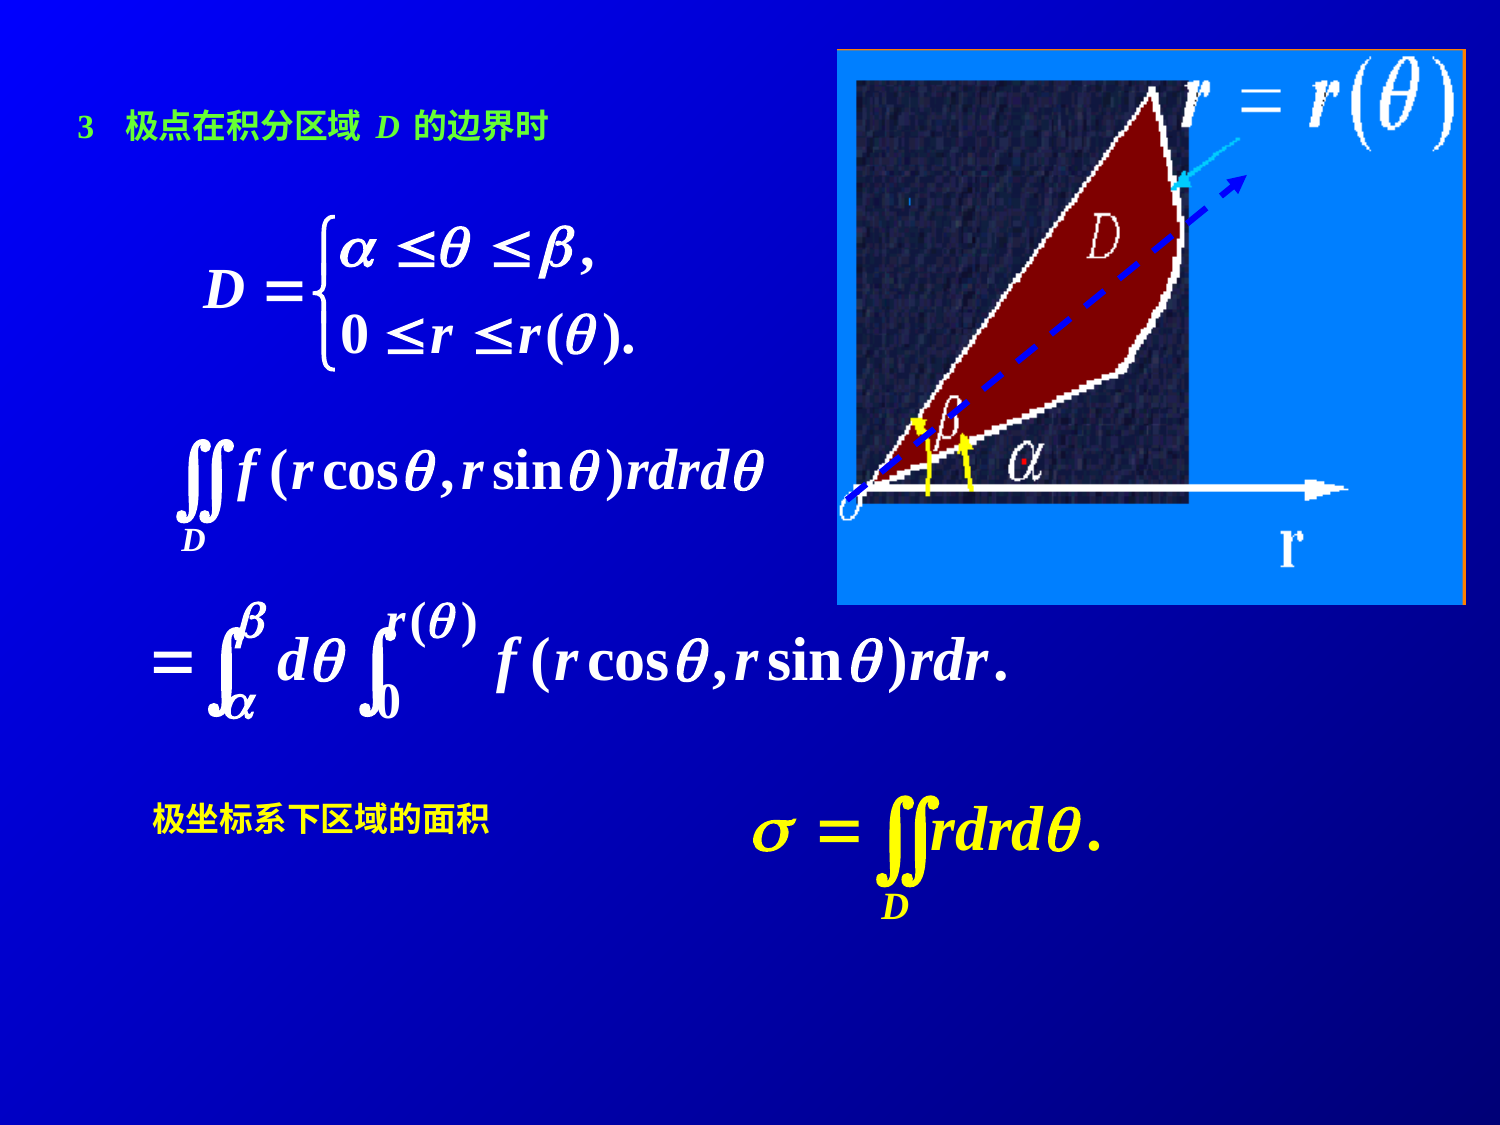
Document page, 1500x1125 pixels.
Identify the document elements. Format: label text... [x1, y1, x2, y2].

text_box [837, 49, 1466, 605]
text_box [144, 591, 1012, 726]
text_box 3 极点在积分区域D的边界时 [62, 89, 832, 176]
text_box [163, 424, 774, 557]
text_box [197, 210, 638, 376]
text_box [749, 779, 1105, 926]
text_box 极坐标系下区域的面积 [137, 783, 745, 868]
